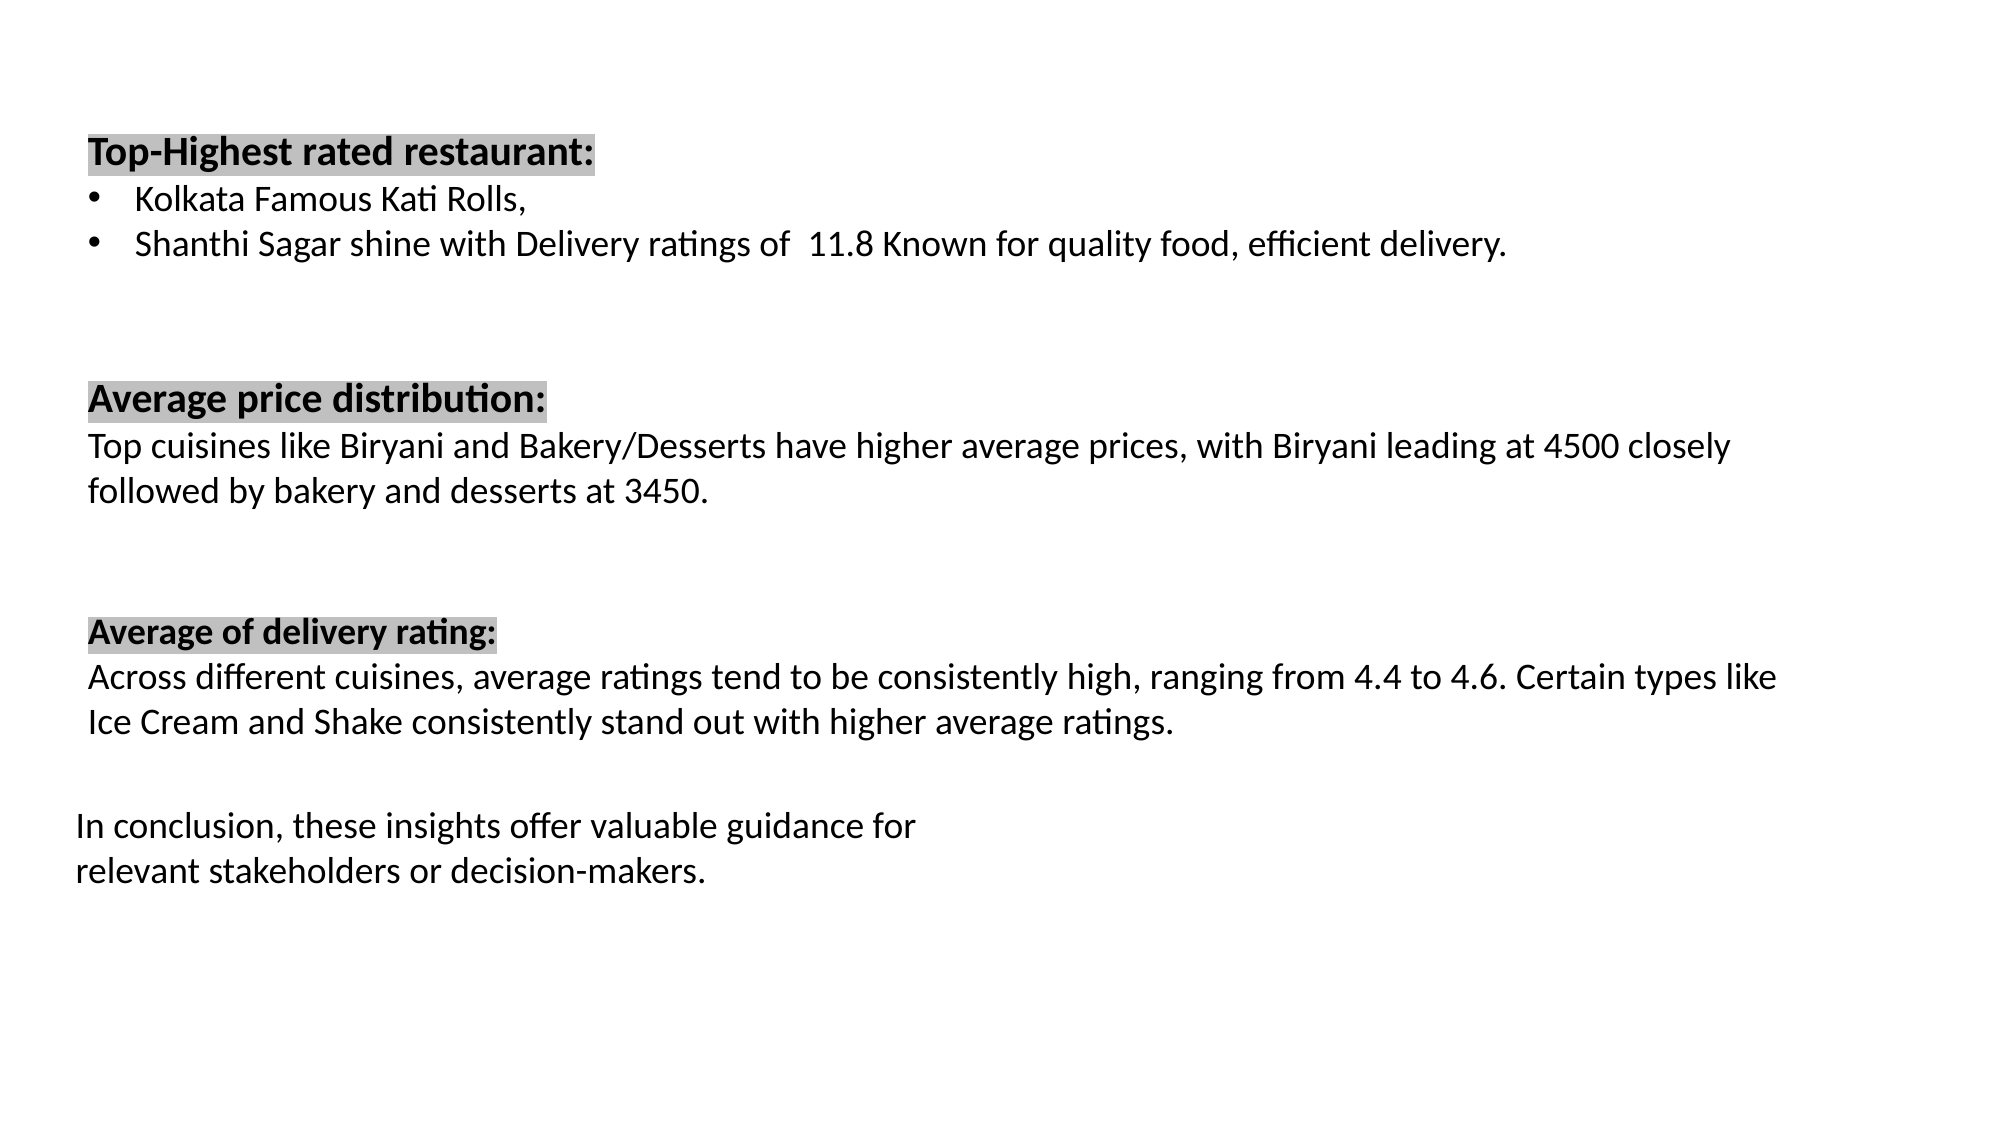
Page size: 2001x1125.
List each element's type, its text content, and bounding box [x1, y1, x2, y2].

text_box Average of delivery rating: Across different cuisines, average ratings tend to be consistently high, ranging from 4.4 to 4.6. Certain types like Ice Cream and Shake consistently stand out with higher average ratings. [73, 599, 1826, 750]
text_box In conclusion, these insights offer valuable guidance for relevant stakeholders or decision-makers. [60, 794, 1061, 899]
text_box Top-Highest rated restaurant: Kolkata Famous Kati Rolls, Shanthi Sagar shine with Delivery ratings of 11.8 Known for quality food, efficient delivery. [73, 116, 1914, 272]
text_box Average price distribution: Top cuisines like Biryani and Bakery/Desserts have higher average prices, with Biryani leading at 4500 closely followed by bakery and desserts at 3450. [73, 363, 1774, 519]
